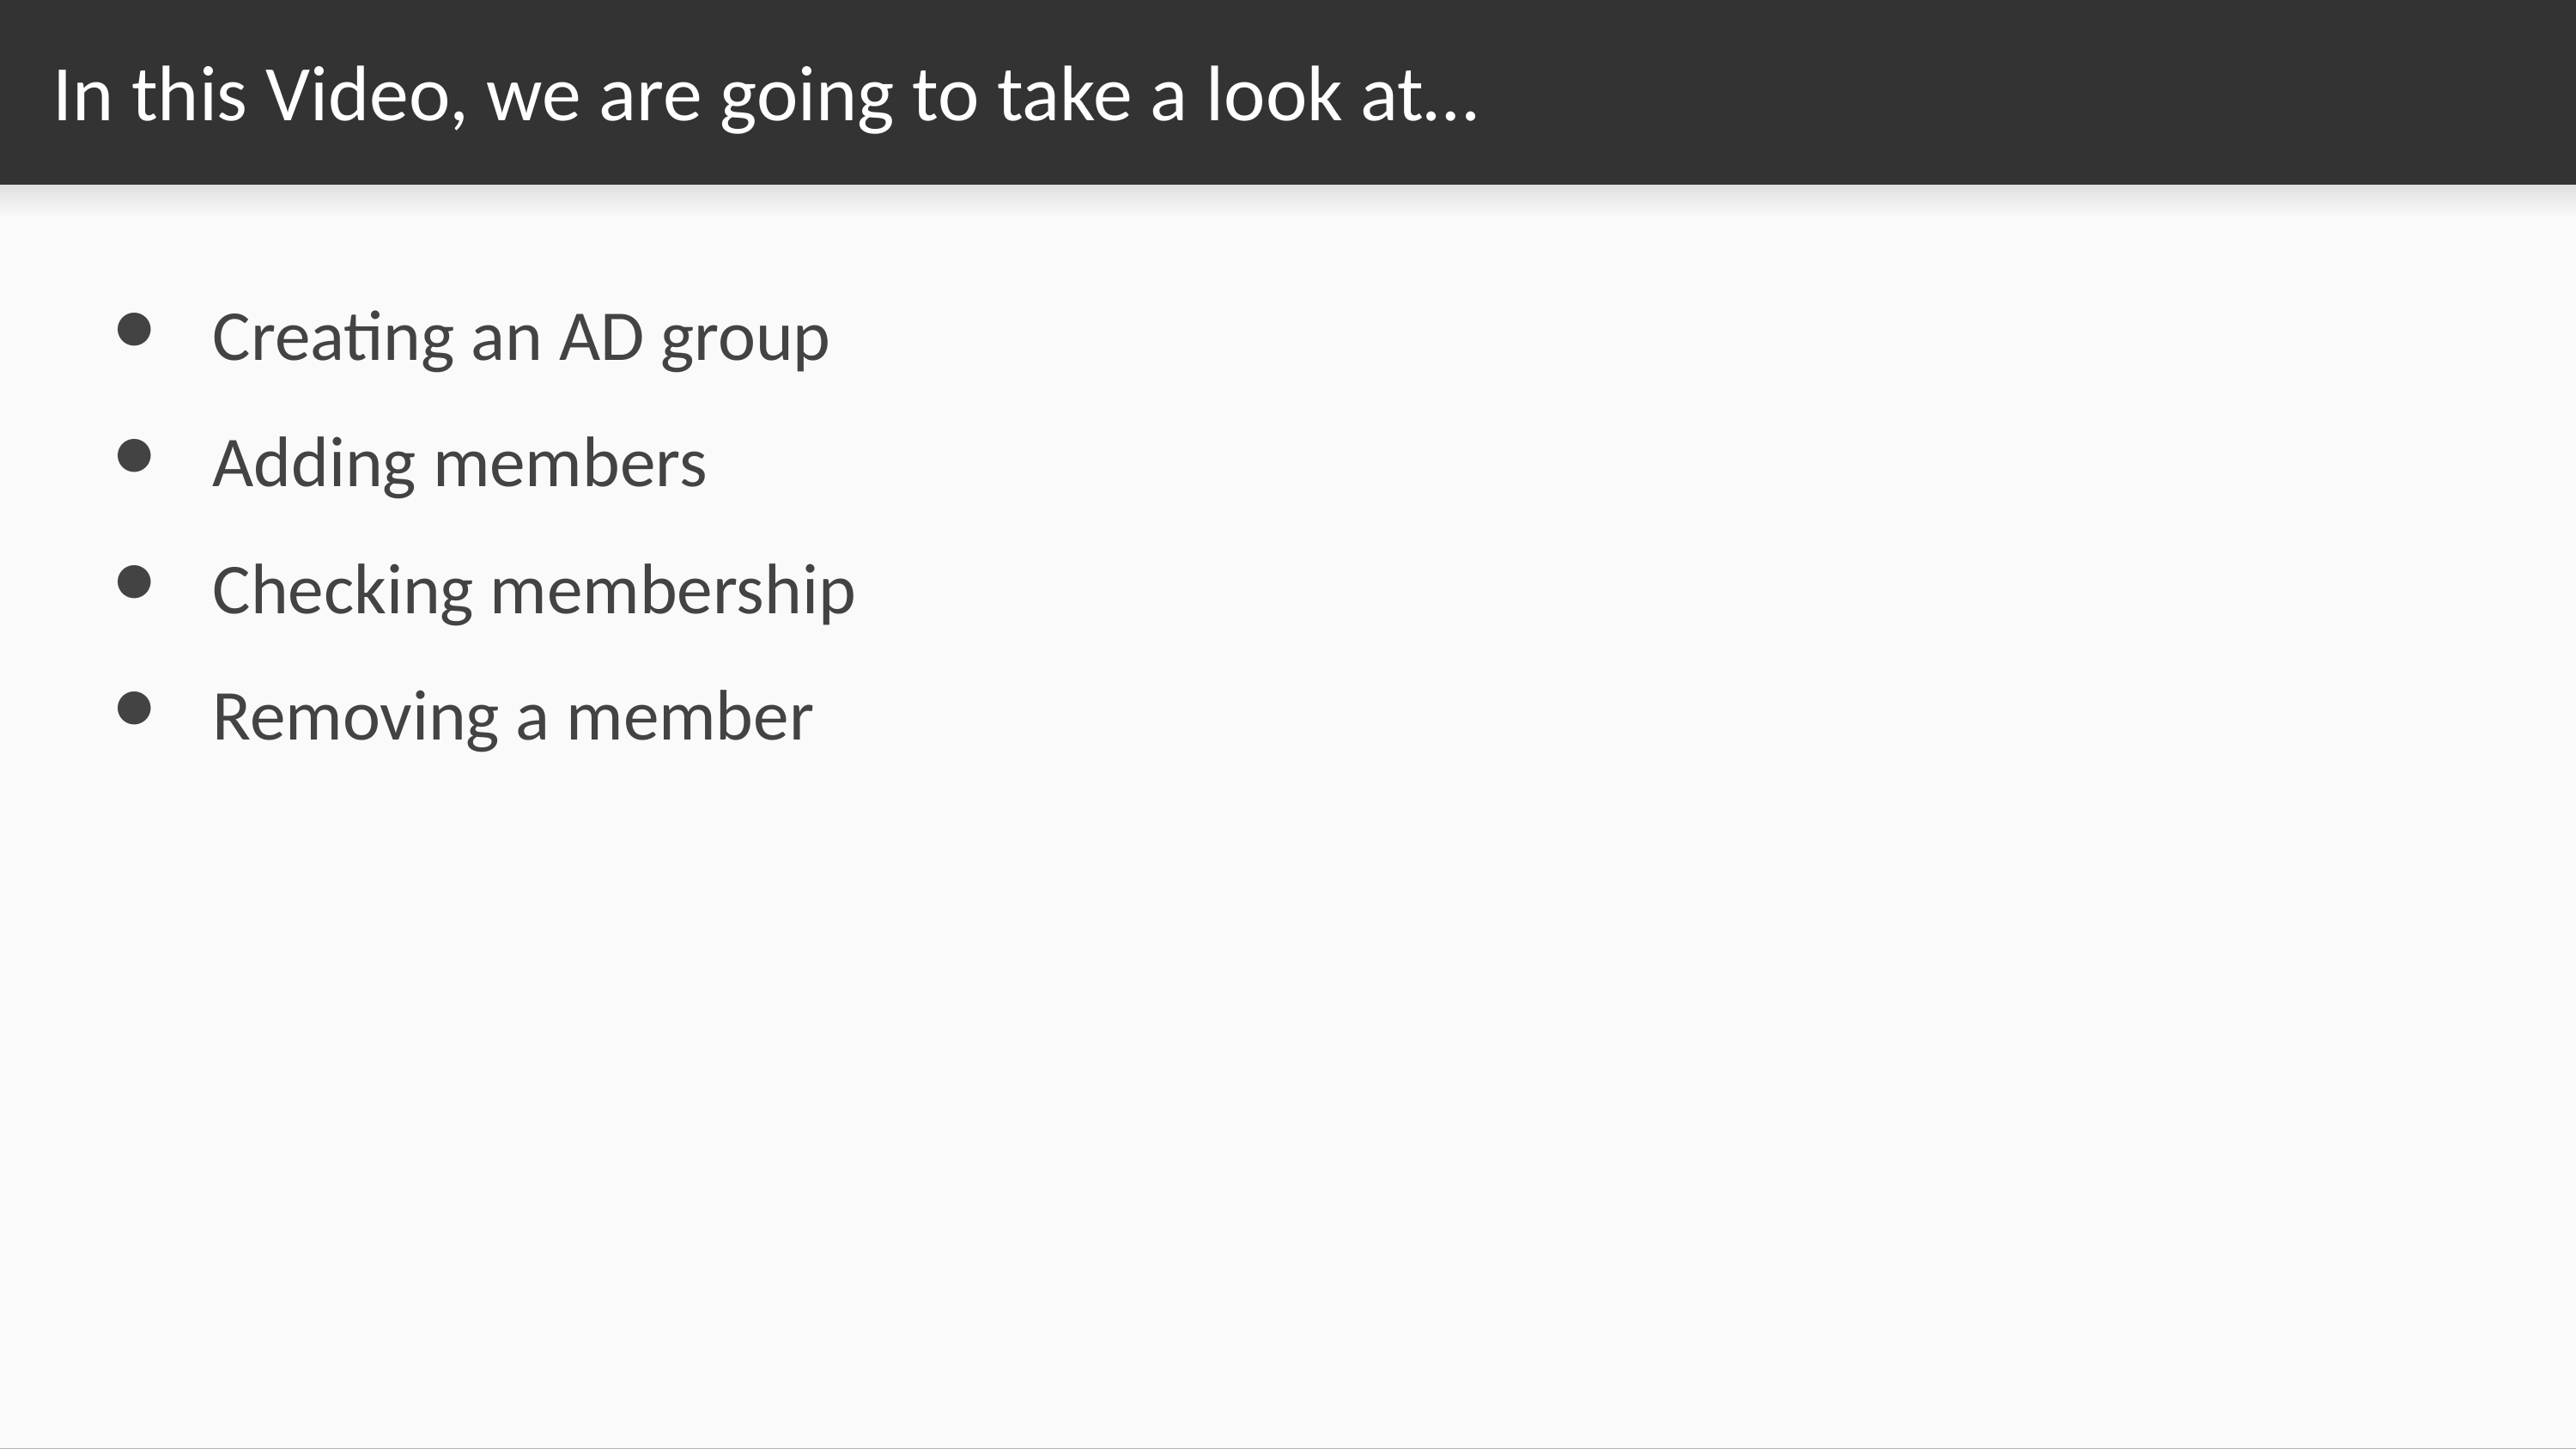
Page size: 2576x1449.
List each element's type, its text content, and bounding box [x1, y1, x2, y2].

title In this Video, we are going to take a look at… [27, 4, 2515, 174]
list Creating an AD group Adding members Checking membership Removing a member [58, 250, 2515, 1384]
